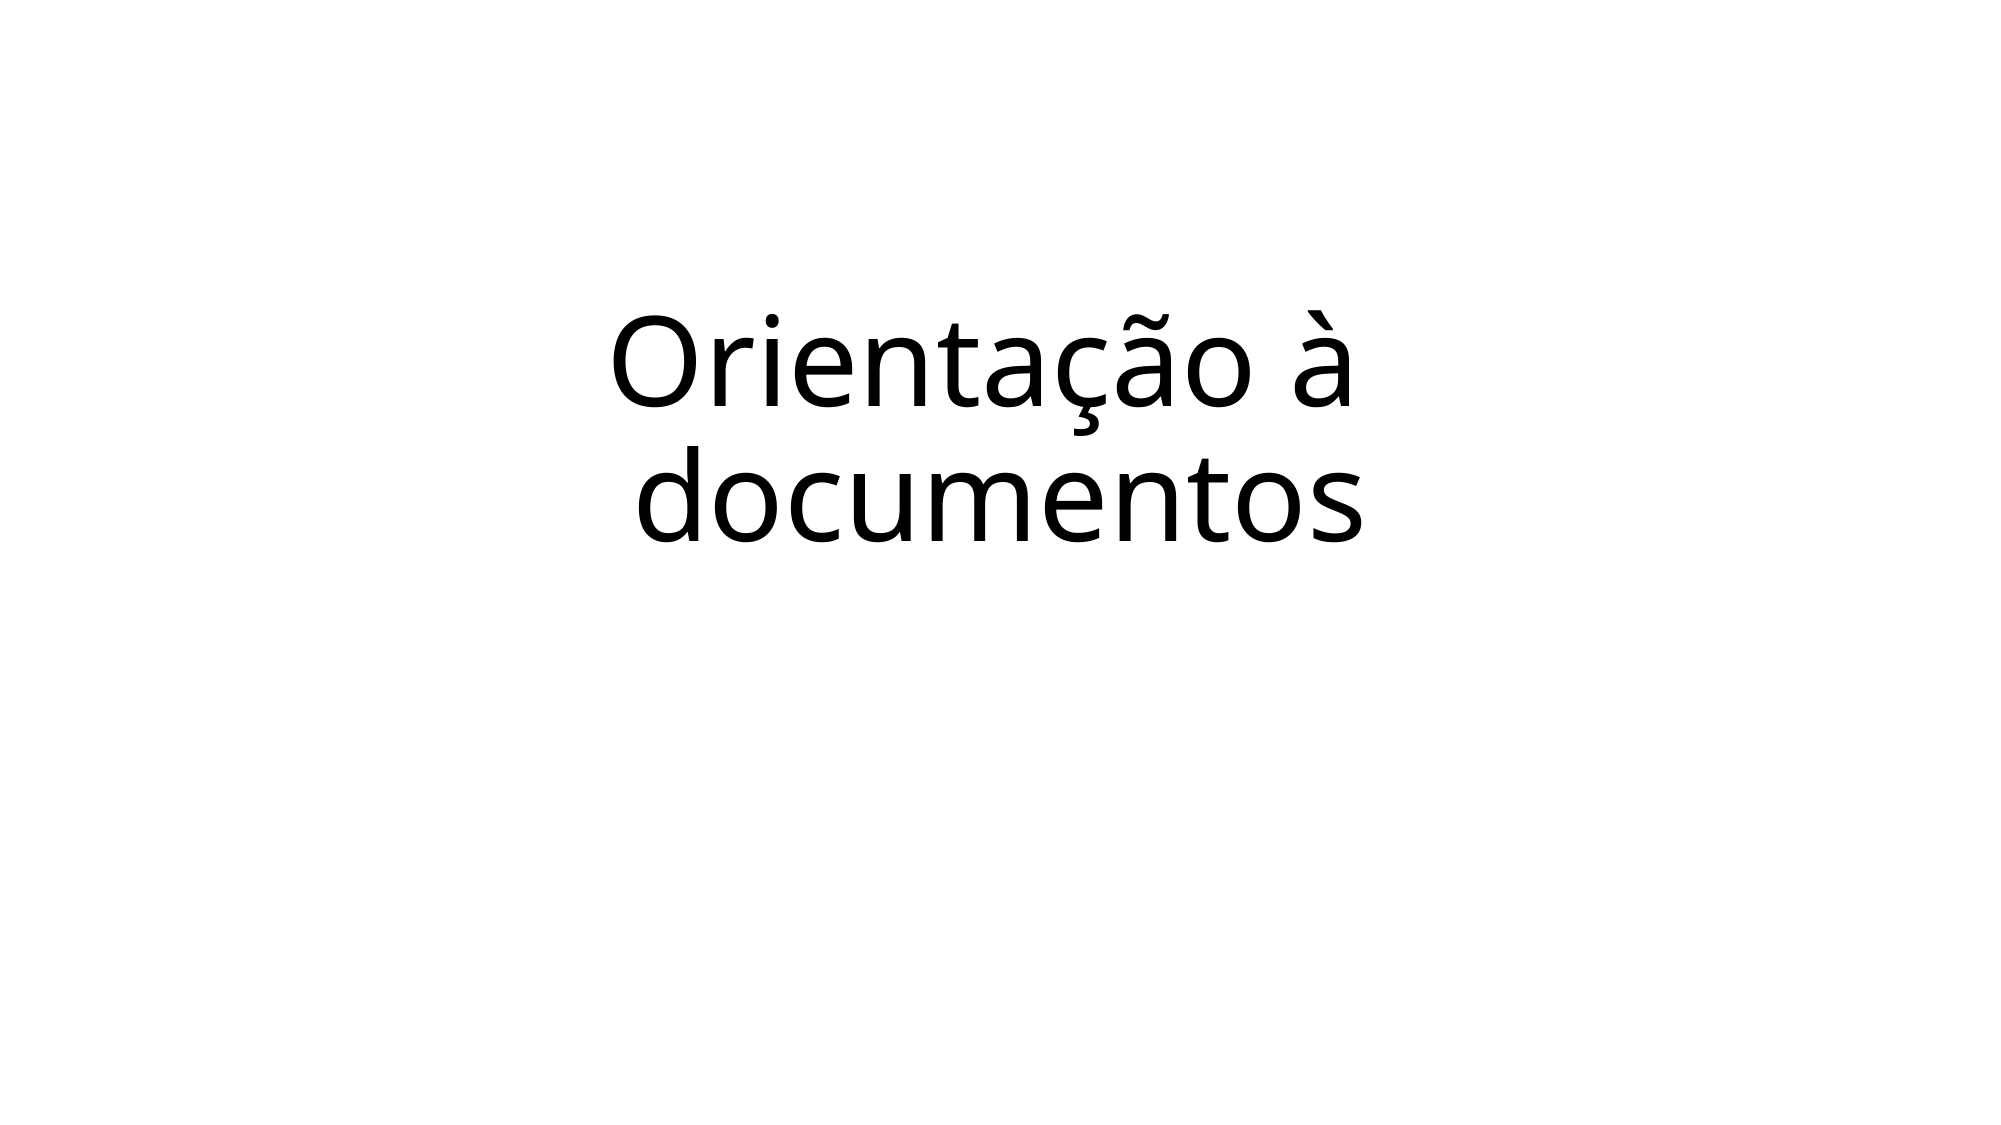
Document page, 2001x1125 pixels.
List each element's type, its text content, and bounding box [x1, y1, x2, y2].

title Orientação à documentos [249, 184, 1750, 576]
